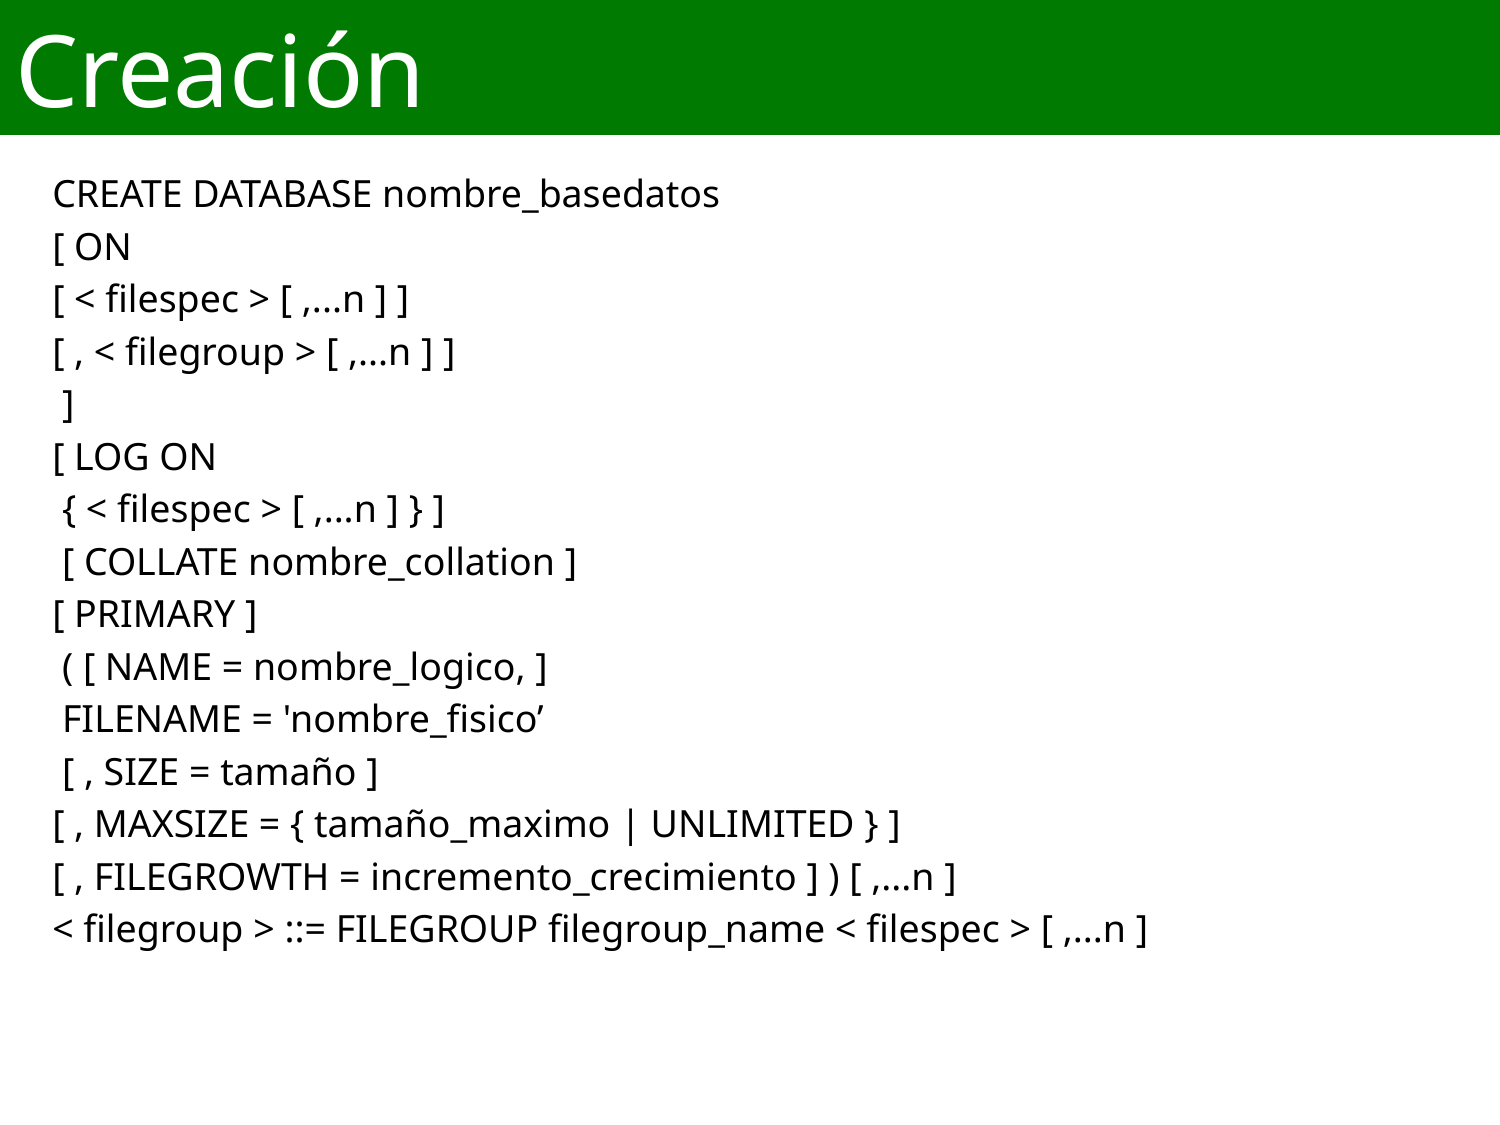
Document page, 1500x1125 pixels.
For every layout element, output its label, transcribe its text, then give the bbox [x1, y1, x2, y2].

list CREATE DATABASE nombre_basedatos [ ON [ < filespec > [ ,...n ] ] [ , < filegroup > [ ,...n ] ] ] [ LOG ON { < filespec > [ ,...n ] } ] [ COLLATE nombre_collation ] [ PRIMARY ] ( [ NAME = nombre_logico, ] FILENAME = 'nombre_fisico’ [ , SIZE = tamaño ] [ , MAXSIZE = { tamaño_maximo | UNLIMITED } ] [ , FILEGROWTH = incremento_crecimiento ] ) [ ,...n ] < filegroup > ::= FILEGROUP filegroup_name < filespec > [ ,...n ] [37, 162, 1363, 1025]
title Creación [0, 0, 1500, 135]
